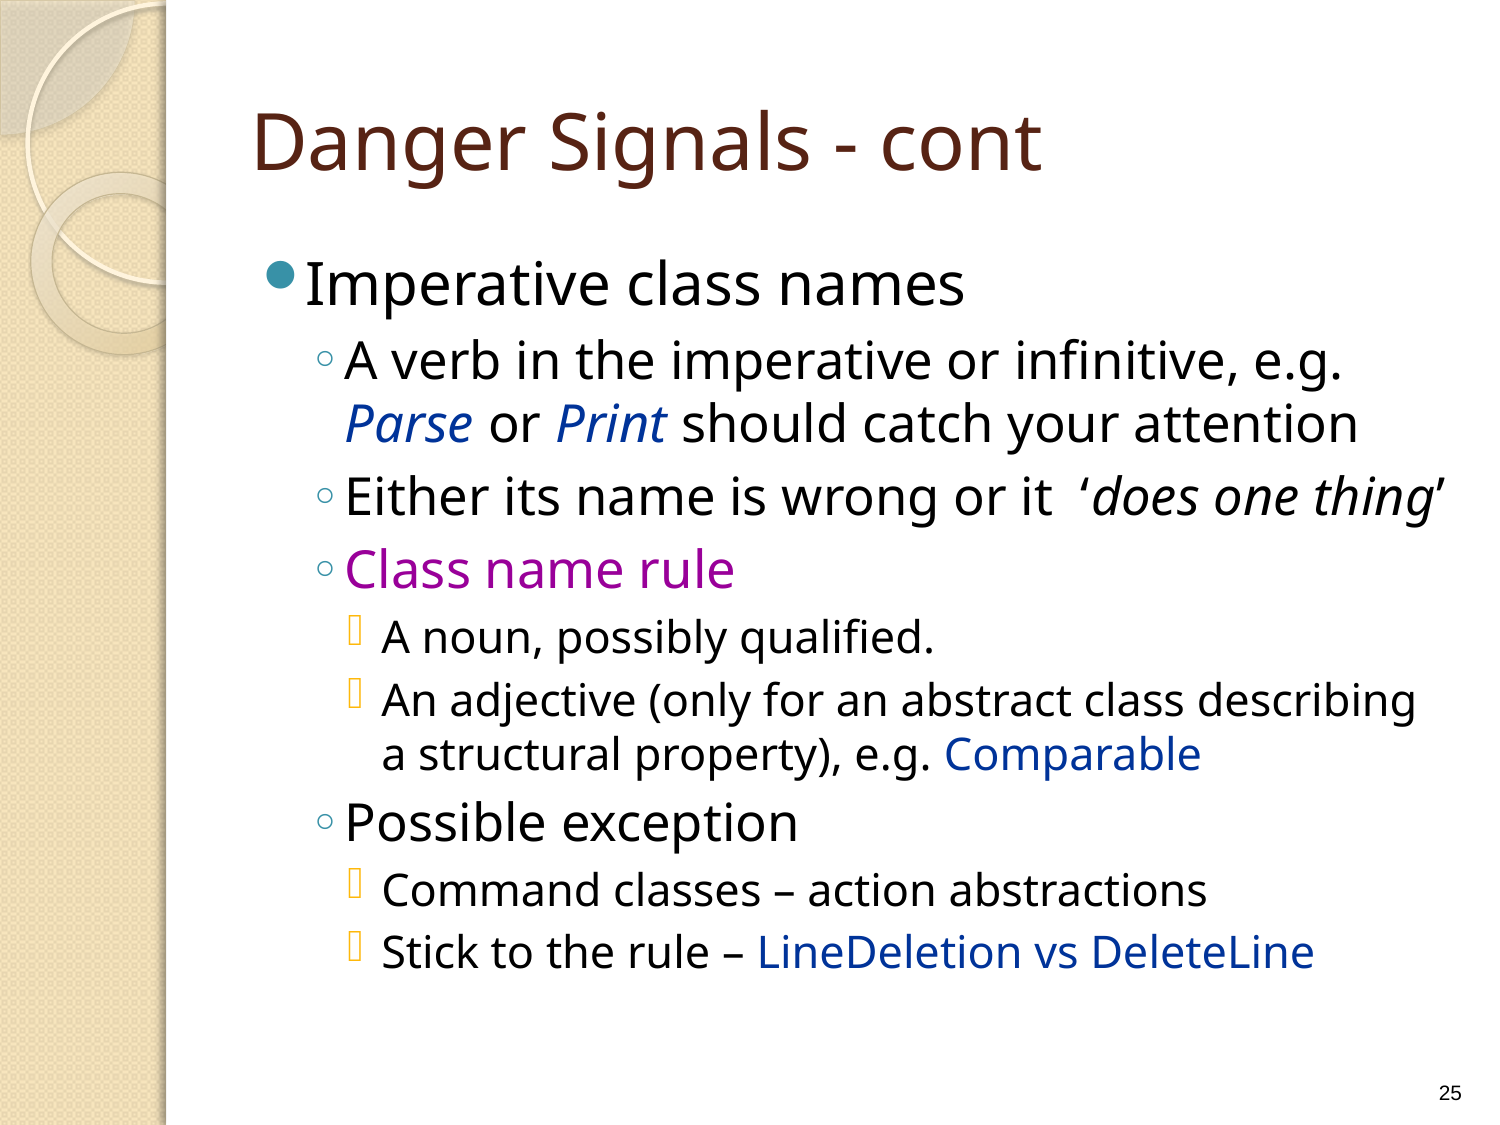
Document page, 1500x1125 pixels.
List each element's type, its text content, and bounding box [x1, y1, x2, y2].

list Imperative class names A verb in the imperative or infinitive, e.g. Parse or Print should catch your attention Either its name is wrong or it ‘does one thing’ Class name rule A noun, possibly qualified. An adjective (only for an abstract class describing a structural property), e.g. Comparable Possible exception Command classes – action abstractions Stick to the rule – LineDeletion vs DeleteLine [235, 237, 1466, 1025]
slide_number 25 [1413, 1034, 1488, 1113]
title Danger Signals - cont [235, 45, 1466, 233]
